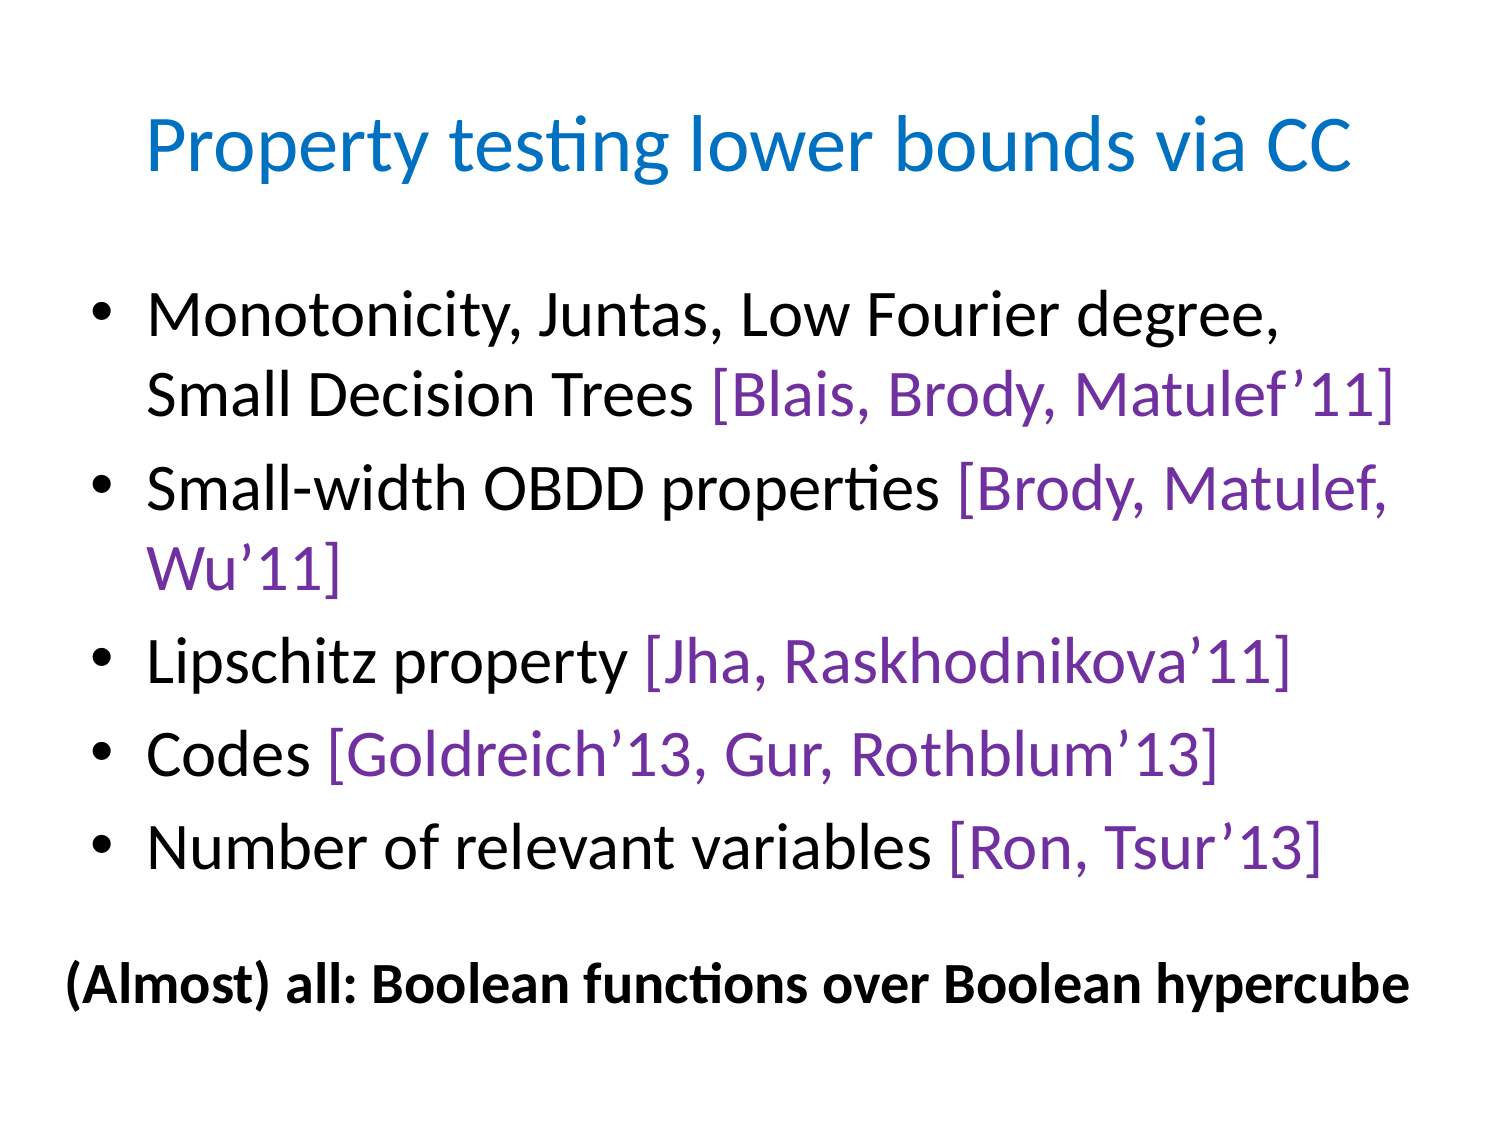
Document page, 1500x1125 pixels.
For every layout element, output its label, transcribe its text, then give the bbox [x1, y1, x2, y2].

title Property testing lower bounds via CC [75, 45, 1425, 233]
list Monotonicity, Juntas, Low Fourier degree, Small Decision Trees [Blais, Brody, Matulef’11] Small-width OBDD properties [Brody, Matulef, Wu’11] Lipschitz property [Jha, Raskhodnikova’11] Codes [Goldreich’13, Gur, Rothblum’13] Number of relevant variables [Ron, Tsur’13] [75, 262, 1425, 937]
text_box (Almost) all: Boolean functions over Boolean hypercube [50, 937, 1438, 1023]
